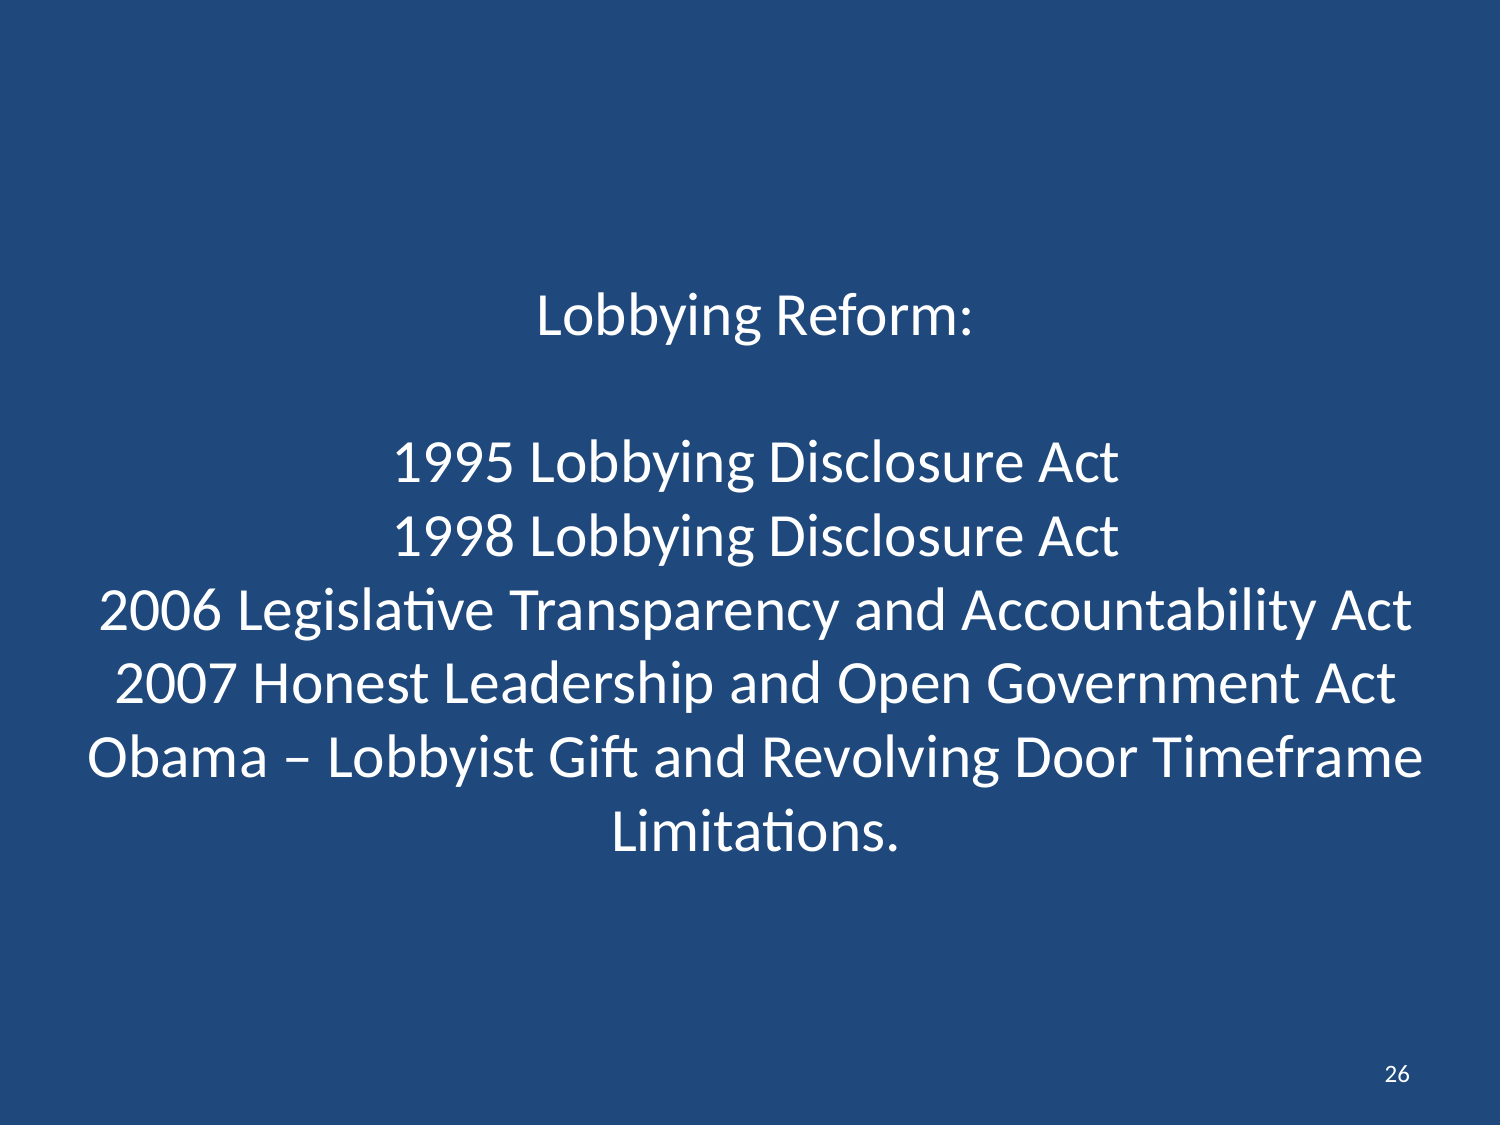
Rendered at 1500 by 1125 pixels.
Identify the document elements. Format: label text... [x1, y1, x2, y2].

slide_number 26 [1074, 1042, 1425, 1103]
title Lobbying Reform: 1995 Lobbying Disclosure Act 1998 Lobbying Disclosure Act 2006 Legislative Transparency and Accountability Act 2007 Honest Leadership and Open Government Act Obama – Lobbyist Gift and Revolving Door Timeframe Limitations. [37, 37, 1475, 1100]
